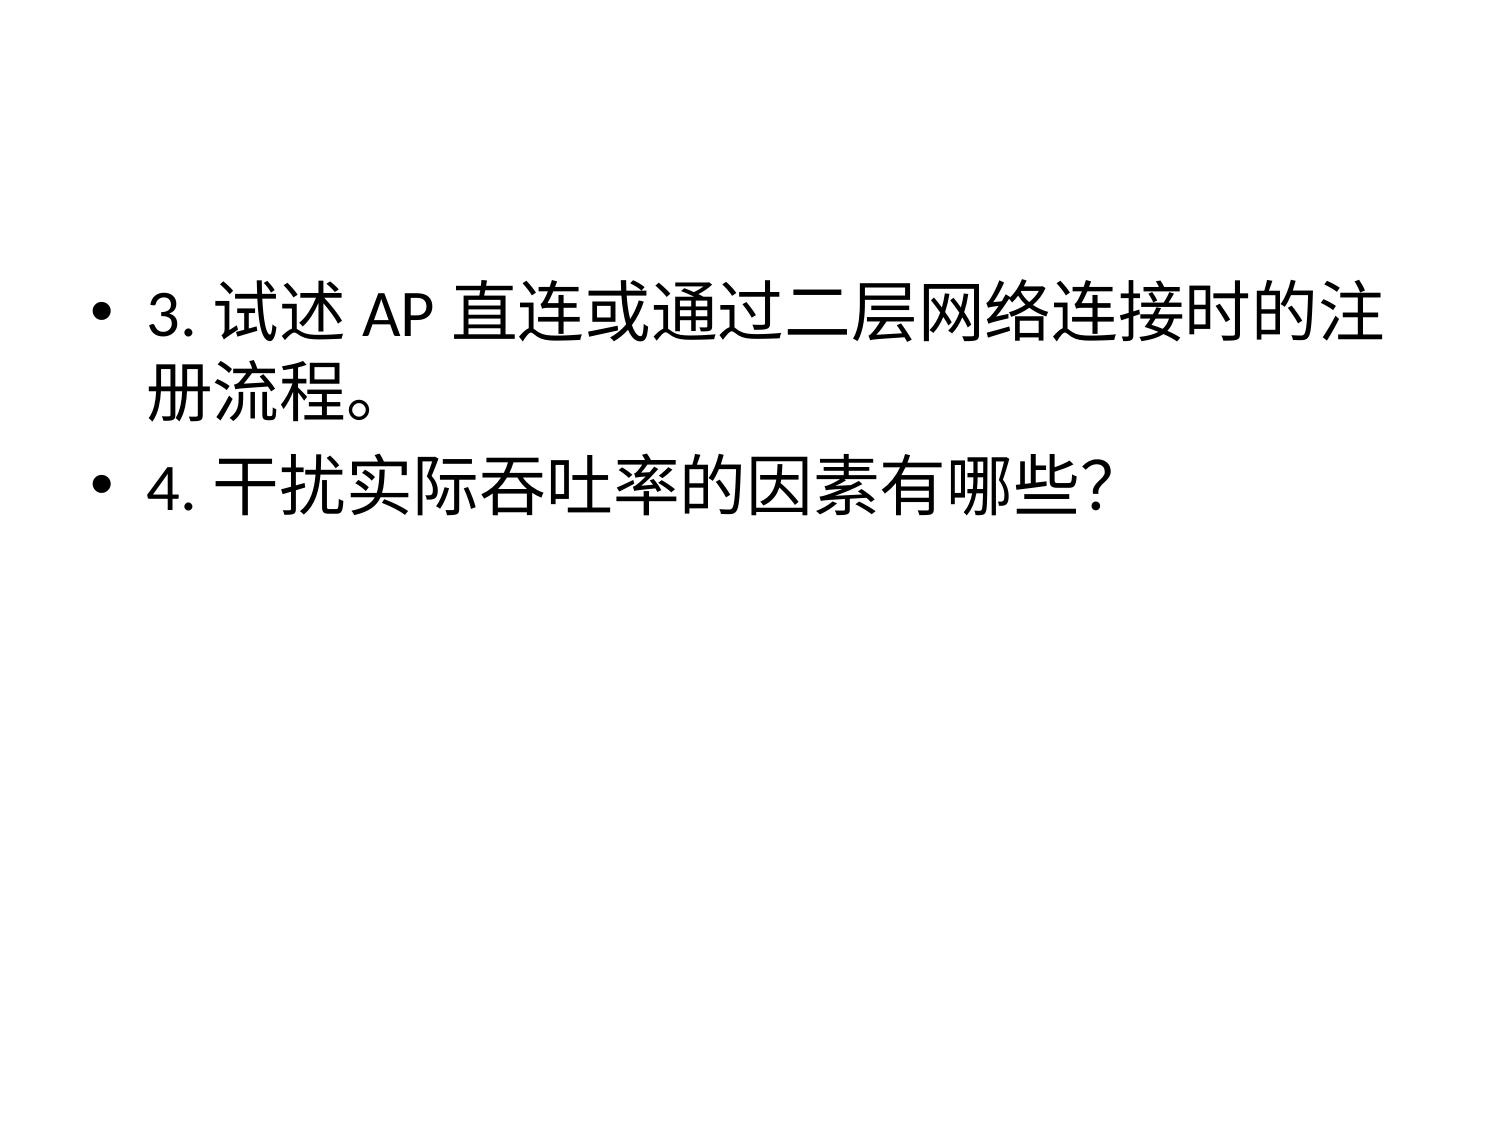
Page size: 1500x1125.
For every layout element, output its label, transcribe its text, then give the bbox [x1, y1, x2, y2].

list 3.试述AP直连或通过二层网络连接时的注册流程。 4.干扰实际吞吐率的因素有哪些？ [75, 262, 1425, 1005]
